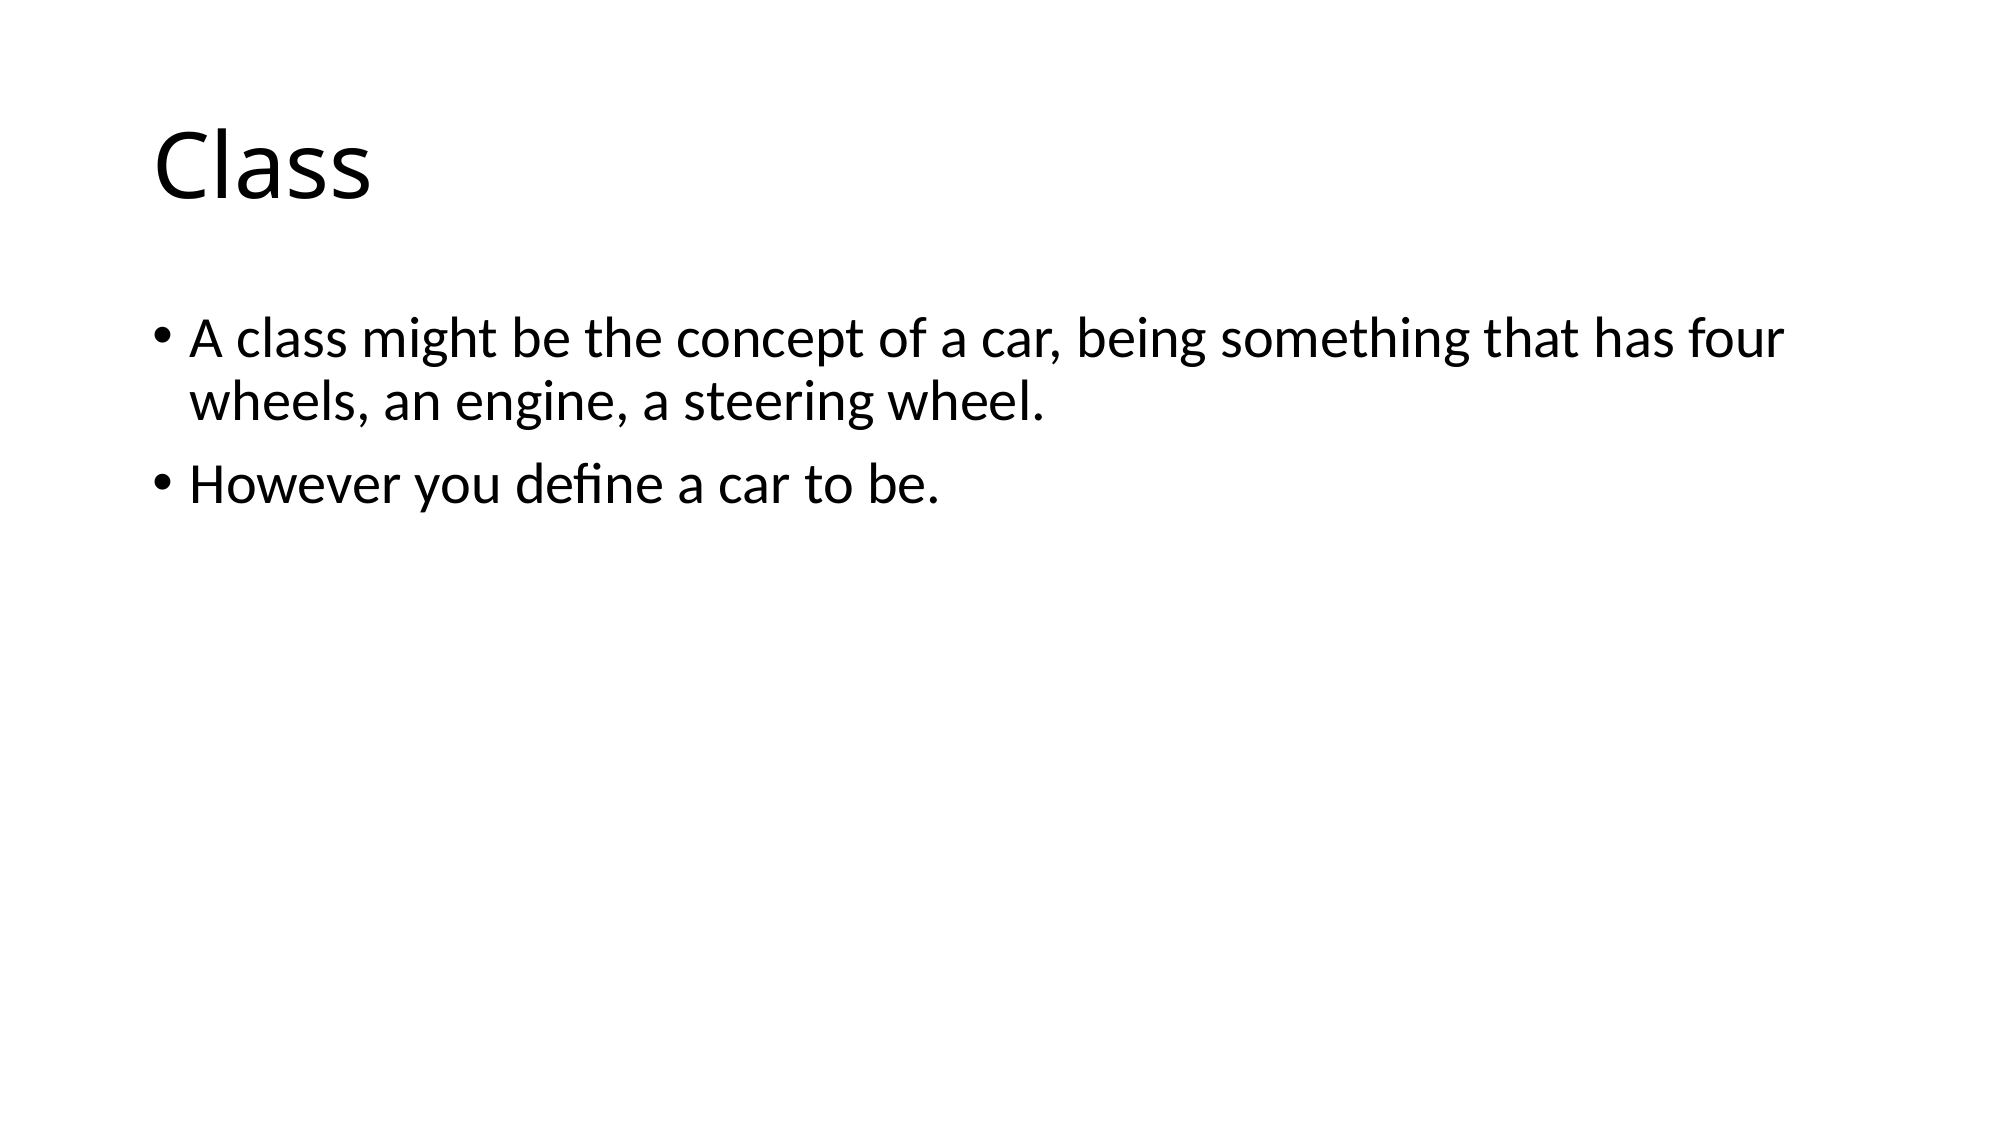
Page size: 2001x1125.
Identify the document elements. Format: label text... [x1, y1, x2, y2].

title Class [137, 59, 1863, 278]
list A class might be the concept of a car, being something that has four wheels, an engine, a steering wheel. However you define a car to be. [137, 299, 1863, 1014]
